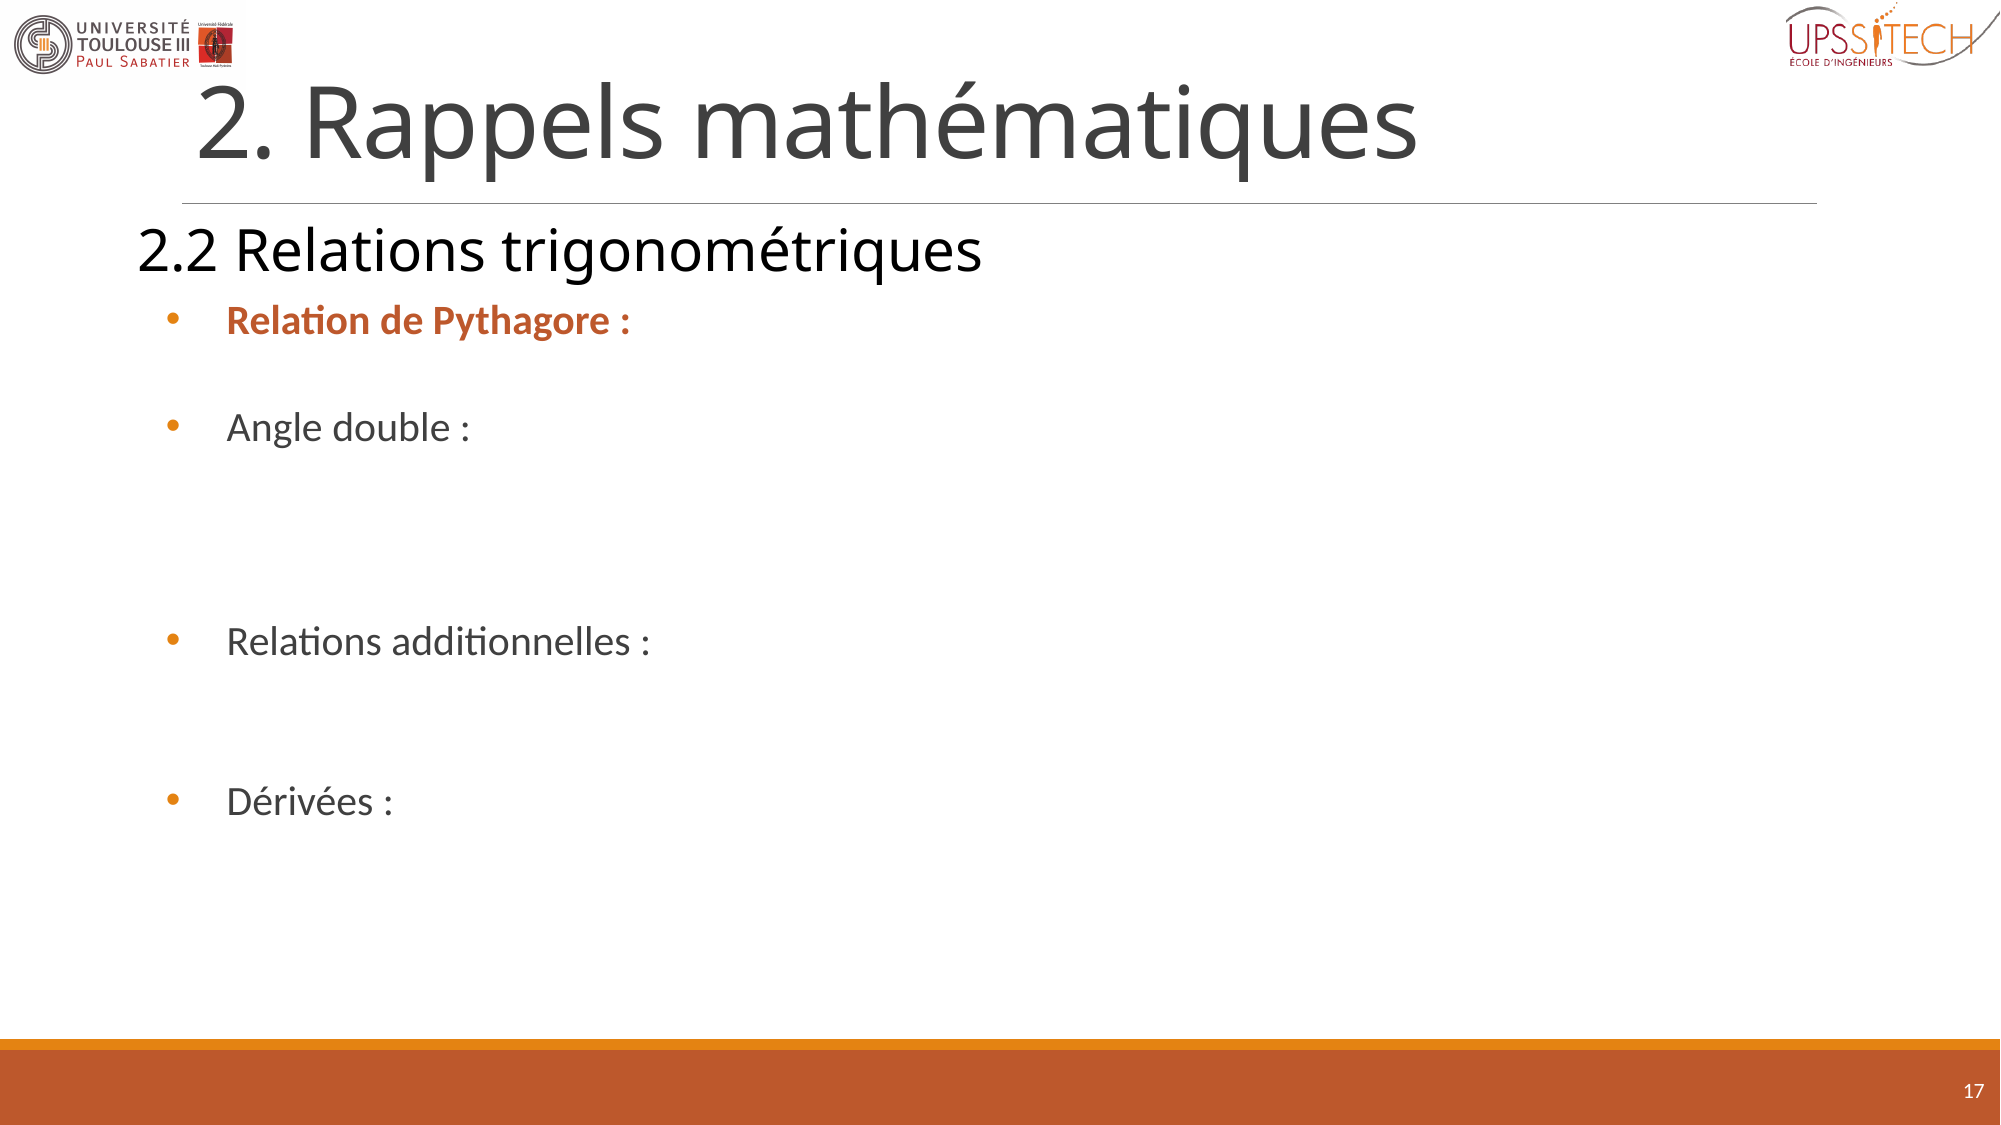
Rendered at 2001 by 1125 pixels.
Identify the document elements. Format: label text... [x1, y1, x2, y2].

picture [0, 0, 246, 90]
slide_number 17 [1784, 1059, 2000, 1120]
title 2. Rappels mathématiques [180, 47, 1830, 187]
picture [1784, 0, 2000, 69]
text_box 2.2 Relations trigonométriques [122, 205, 999, 291]
